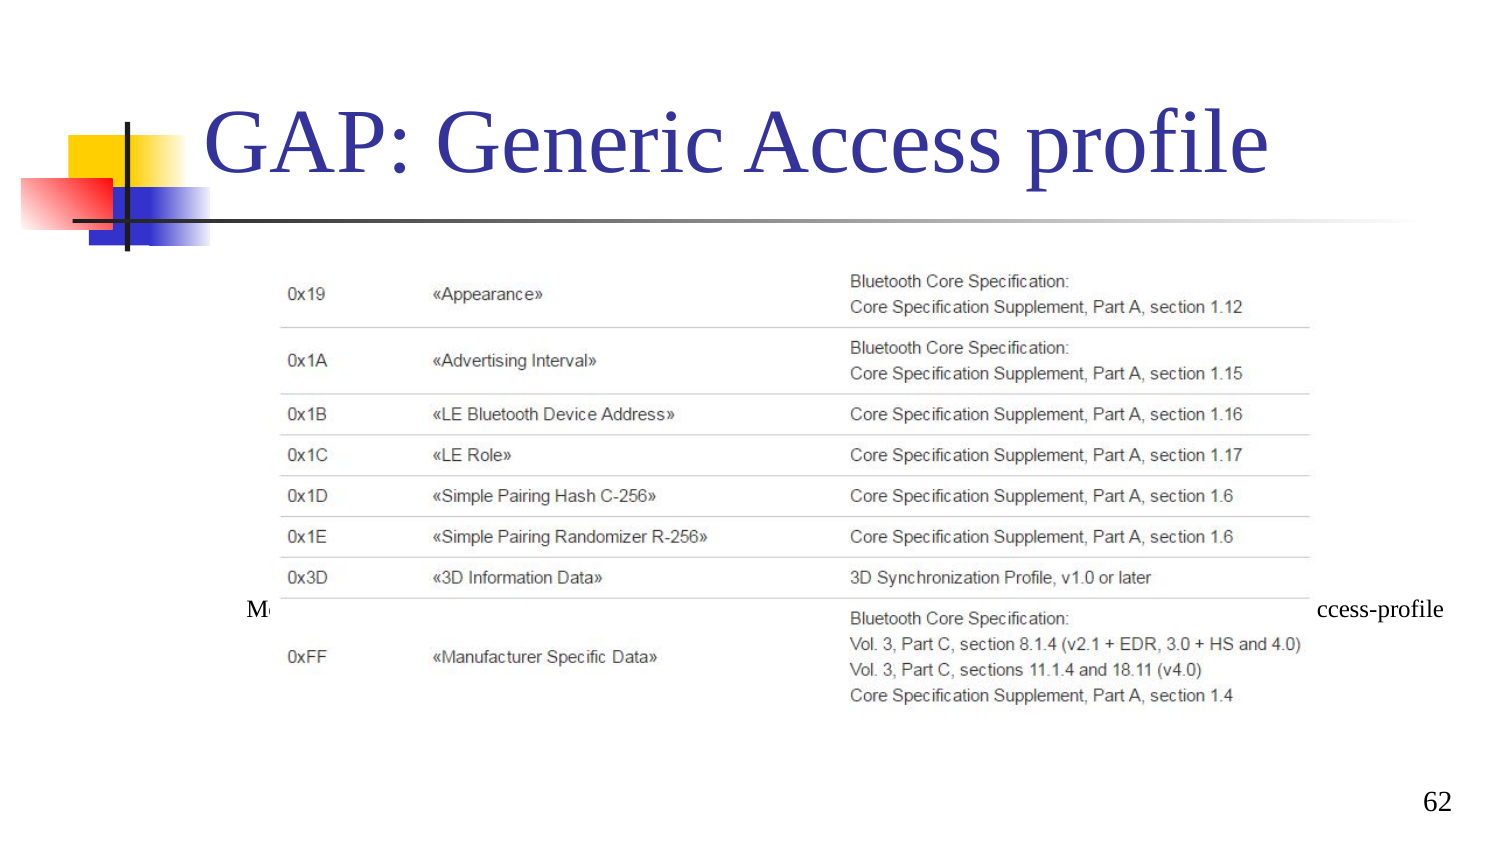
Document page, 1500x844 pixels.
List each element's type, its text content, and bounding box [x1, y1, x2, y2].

title GAP: Generic Access profile [188, 26, 1468, 207]
list More information(0x07~0x18): https://www.bluetooth.org/en-us/specification/assigned-numbers/generic-access-profile [136, 248, 1469, 811]
slide_number 62 [1155, 768, 1468, 825]
picture [270, 263, 1318, 720]
